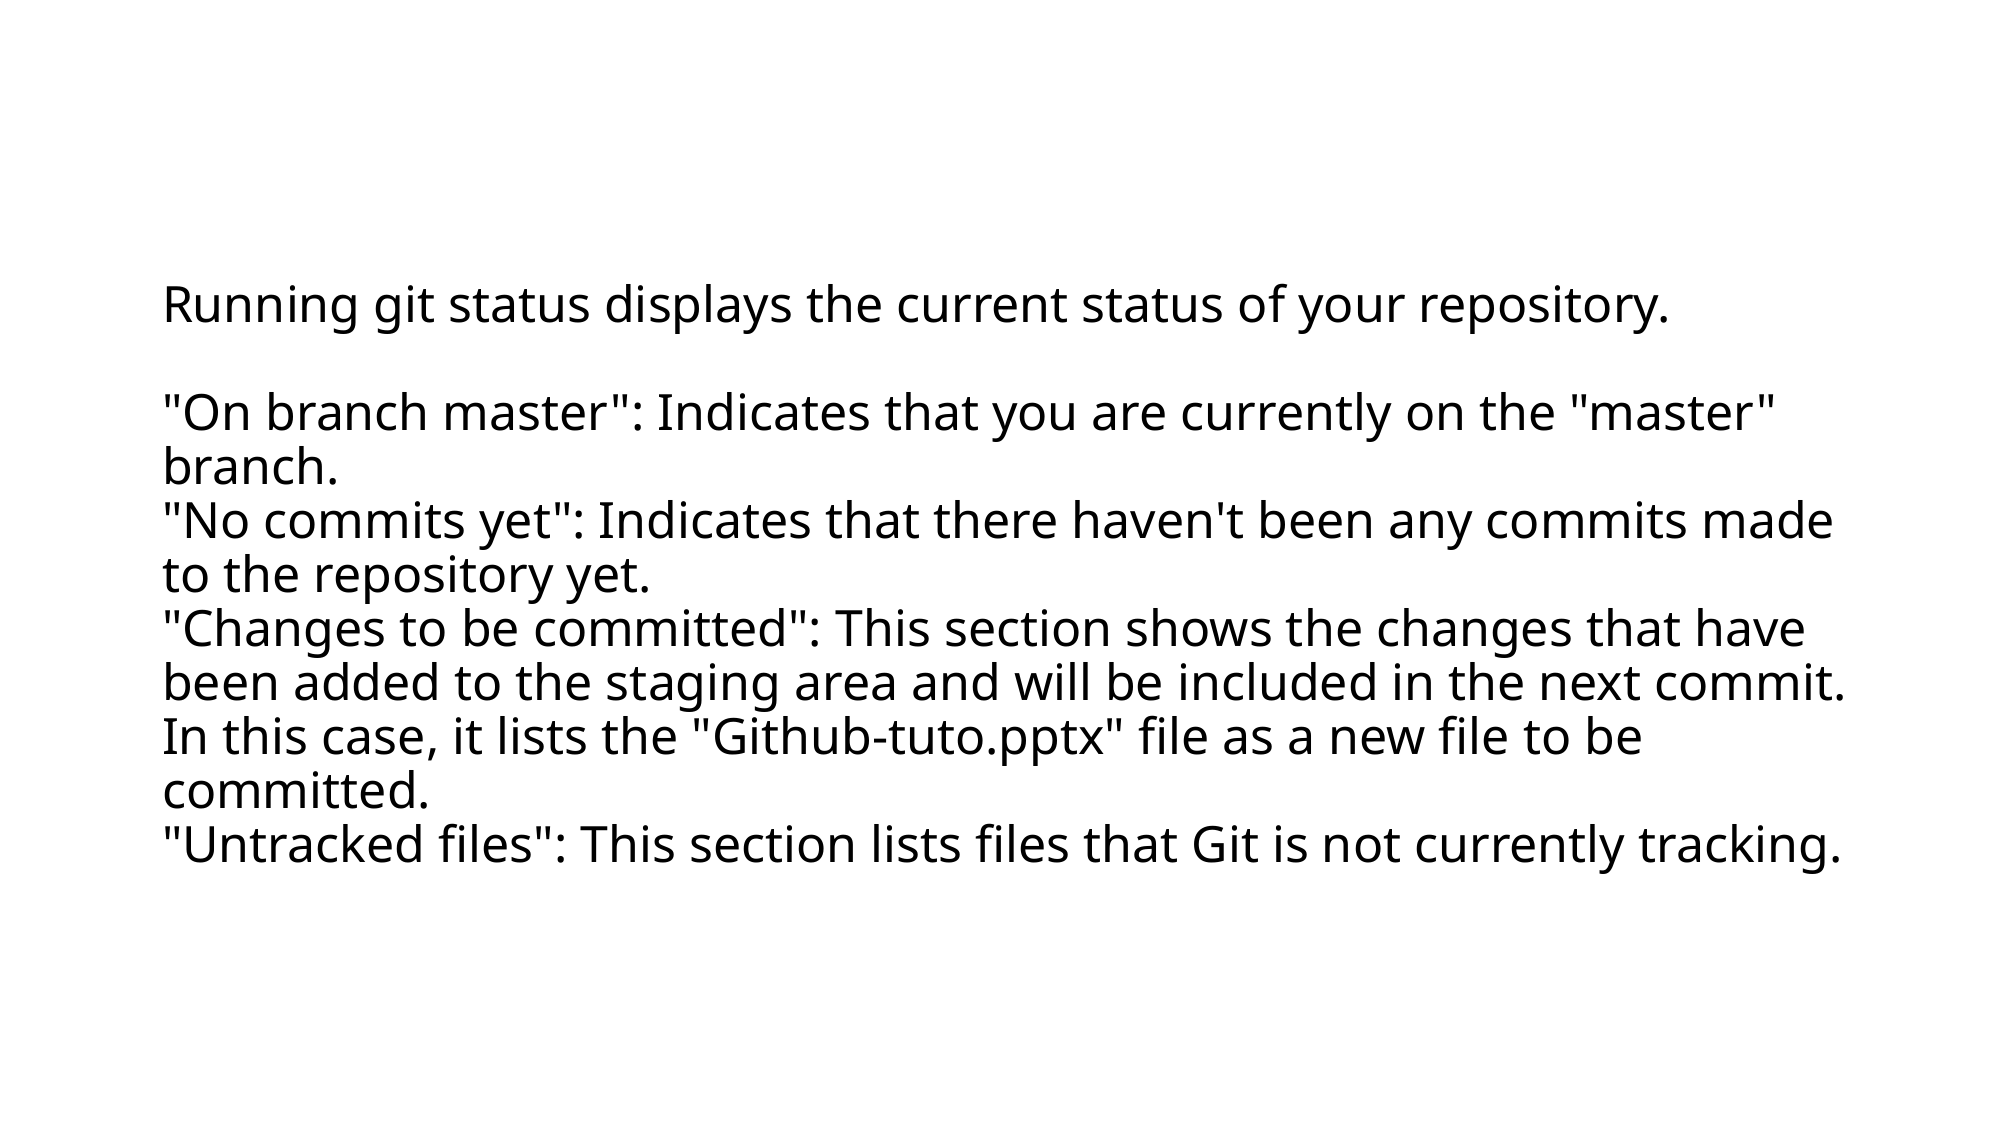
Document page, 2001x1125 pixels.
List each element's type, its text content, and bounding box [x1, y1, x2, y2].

title Running git status displays the current status of your repository. "On branch master": Indicates that you are currently on the "master" branch. "No commits yet": Indicates that there haven't been any commits made to the repository yet. "Changes to be committed": This section shows the changes that have been added to the staging area and will be included in the next commit. In this case, it lists the "Github-tuto.pptx" file as a new file to be committed. "Untracked files": This section lists files that Git is not currently tracking. [147, 264, 1872, 889]
